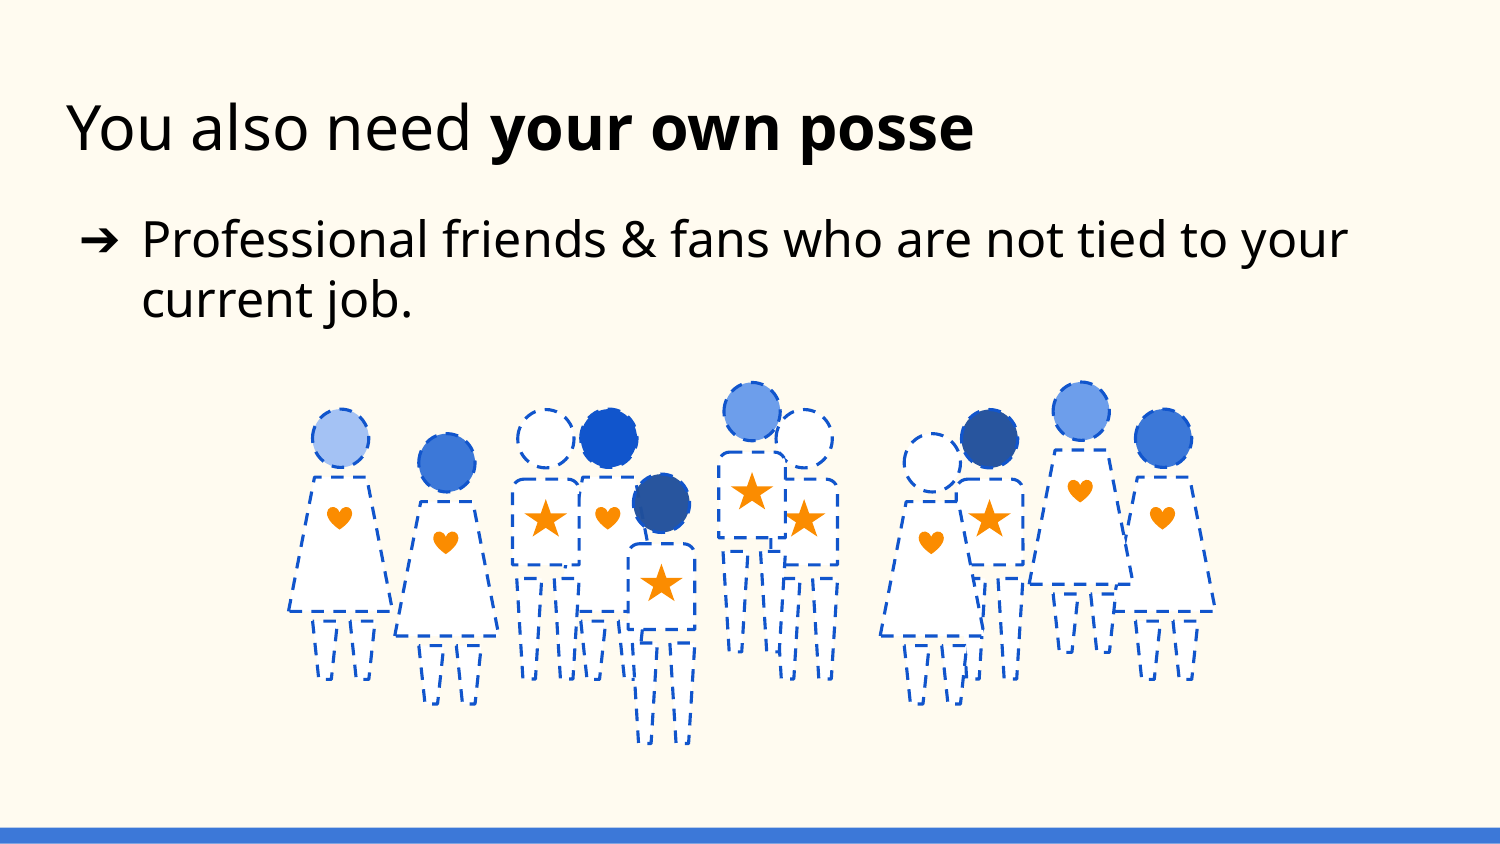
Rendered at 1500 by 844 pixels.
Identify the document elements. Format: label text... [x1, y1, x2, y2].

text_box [770, 409, 838, 680]
title You also need your own posse [51, 72, 1449, 174]
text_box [718, 382, 786, 653]
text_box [1028, 381, 1134, 653]
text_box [627, 473, 695, 744]
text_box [879, 433, 985, 705]
list Professional friends & fans who are not tied to your current job. [51, 192, 1449, 350]
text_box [394, 433, 500, 705]
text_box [288, 408, 393, 680]
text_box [956, 409, 1024, 680]
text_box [580, 408, 662, 680]
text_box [512, 409, 580, 680]
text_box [1111, 408, 1216, 680]
